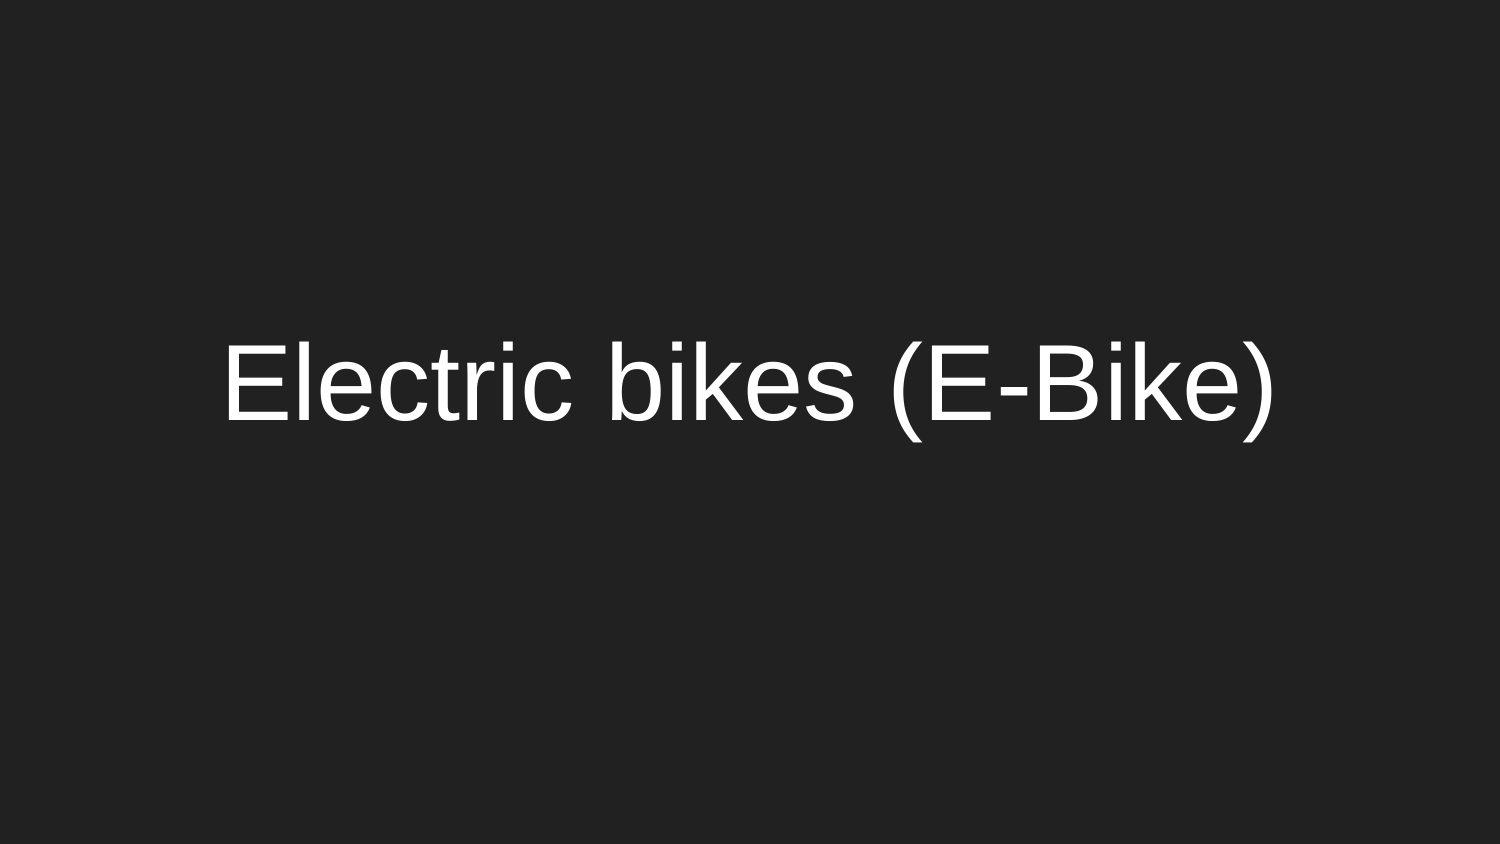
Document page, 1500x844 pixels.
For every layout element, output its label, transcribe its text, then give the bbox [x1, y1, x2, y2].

title Electric bikes (E-Bike) [51, 122, 1449, 459]
